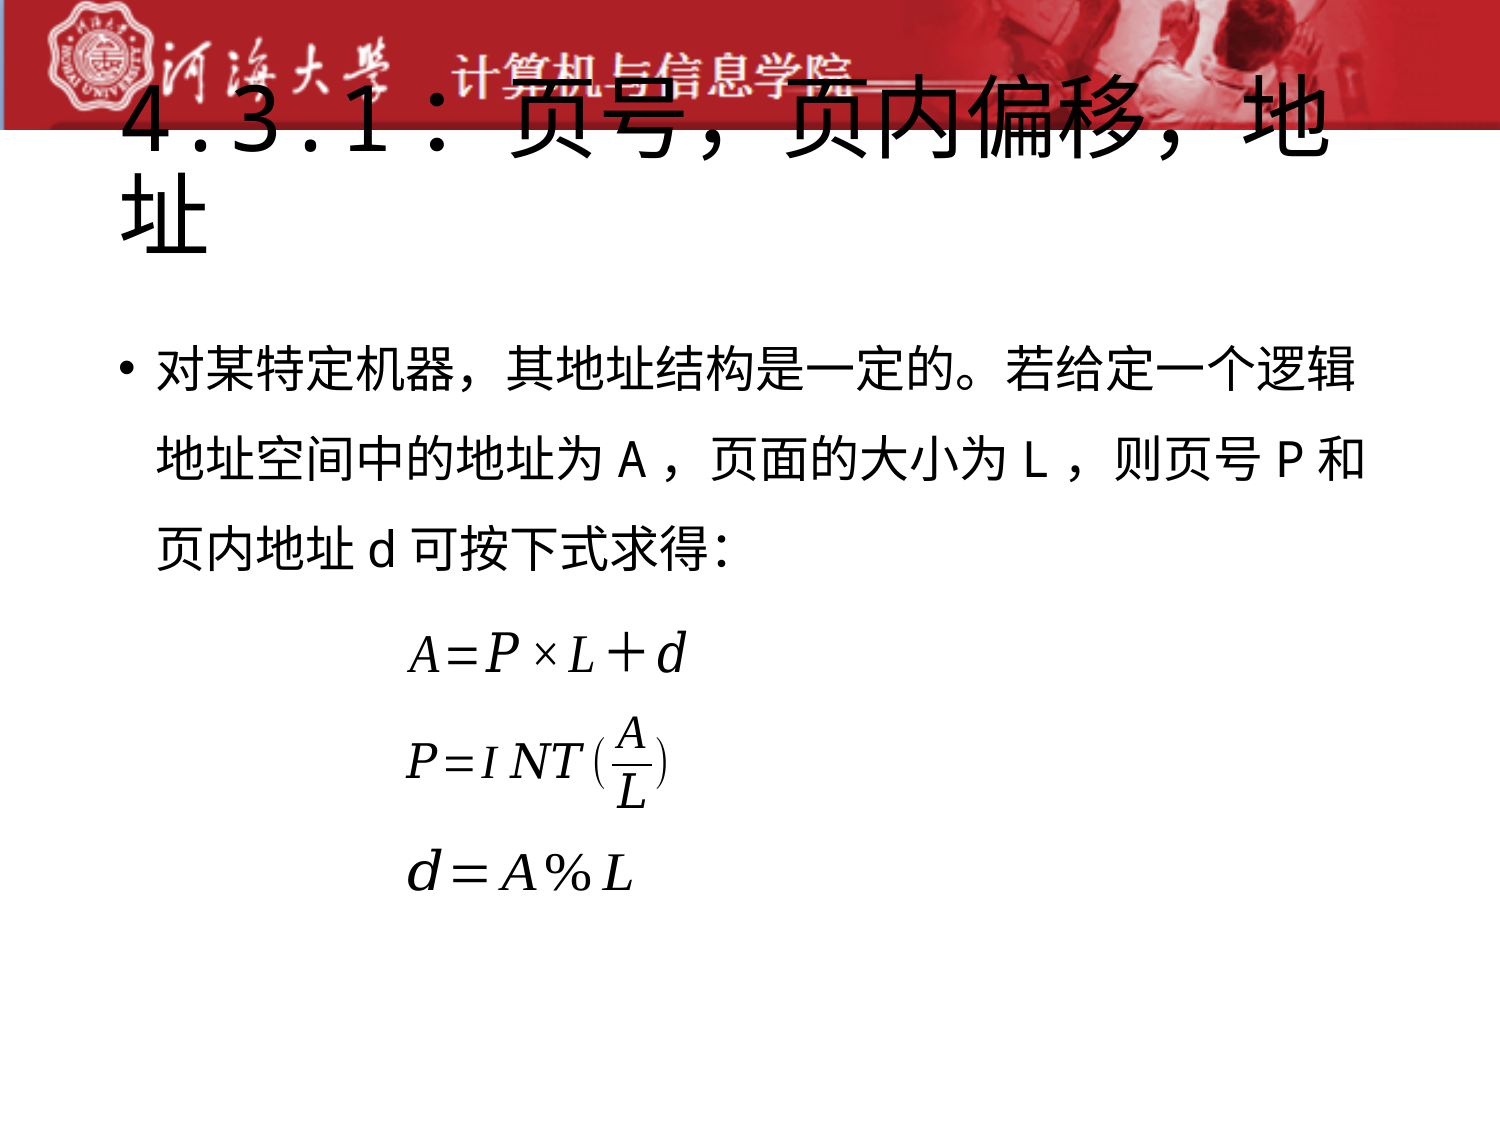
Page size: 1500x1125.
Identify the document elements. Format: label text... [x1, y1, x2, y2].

title 4.3.1：页号，页内偏移，地址 [103, 59, 1397, 278]
picture [0, 0, 1500, 130]
list 对某特定机器，其地址结构是一定的。若给定一个逻辑地址空间中的地址为A，页面的大小为L，则页号P和页内地址d可按下式求得： [103, 299, 1397, 603]
